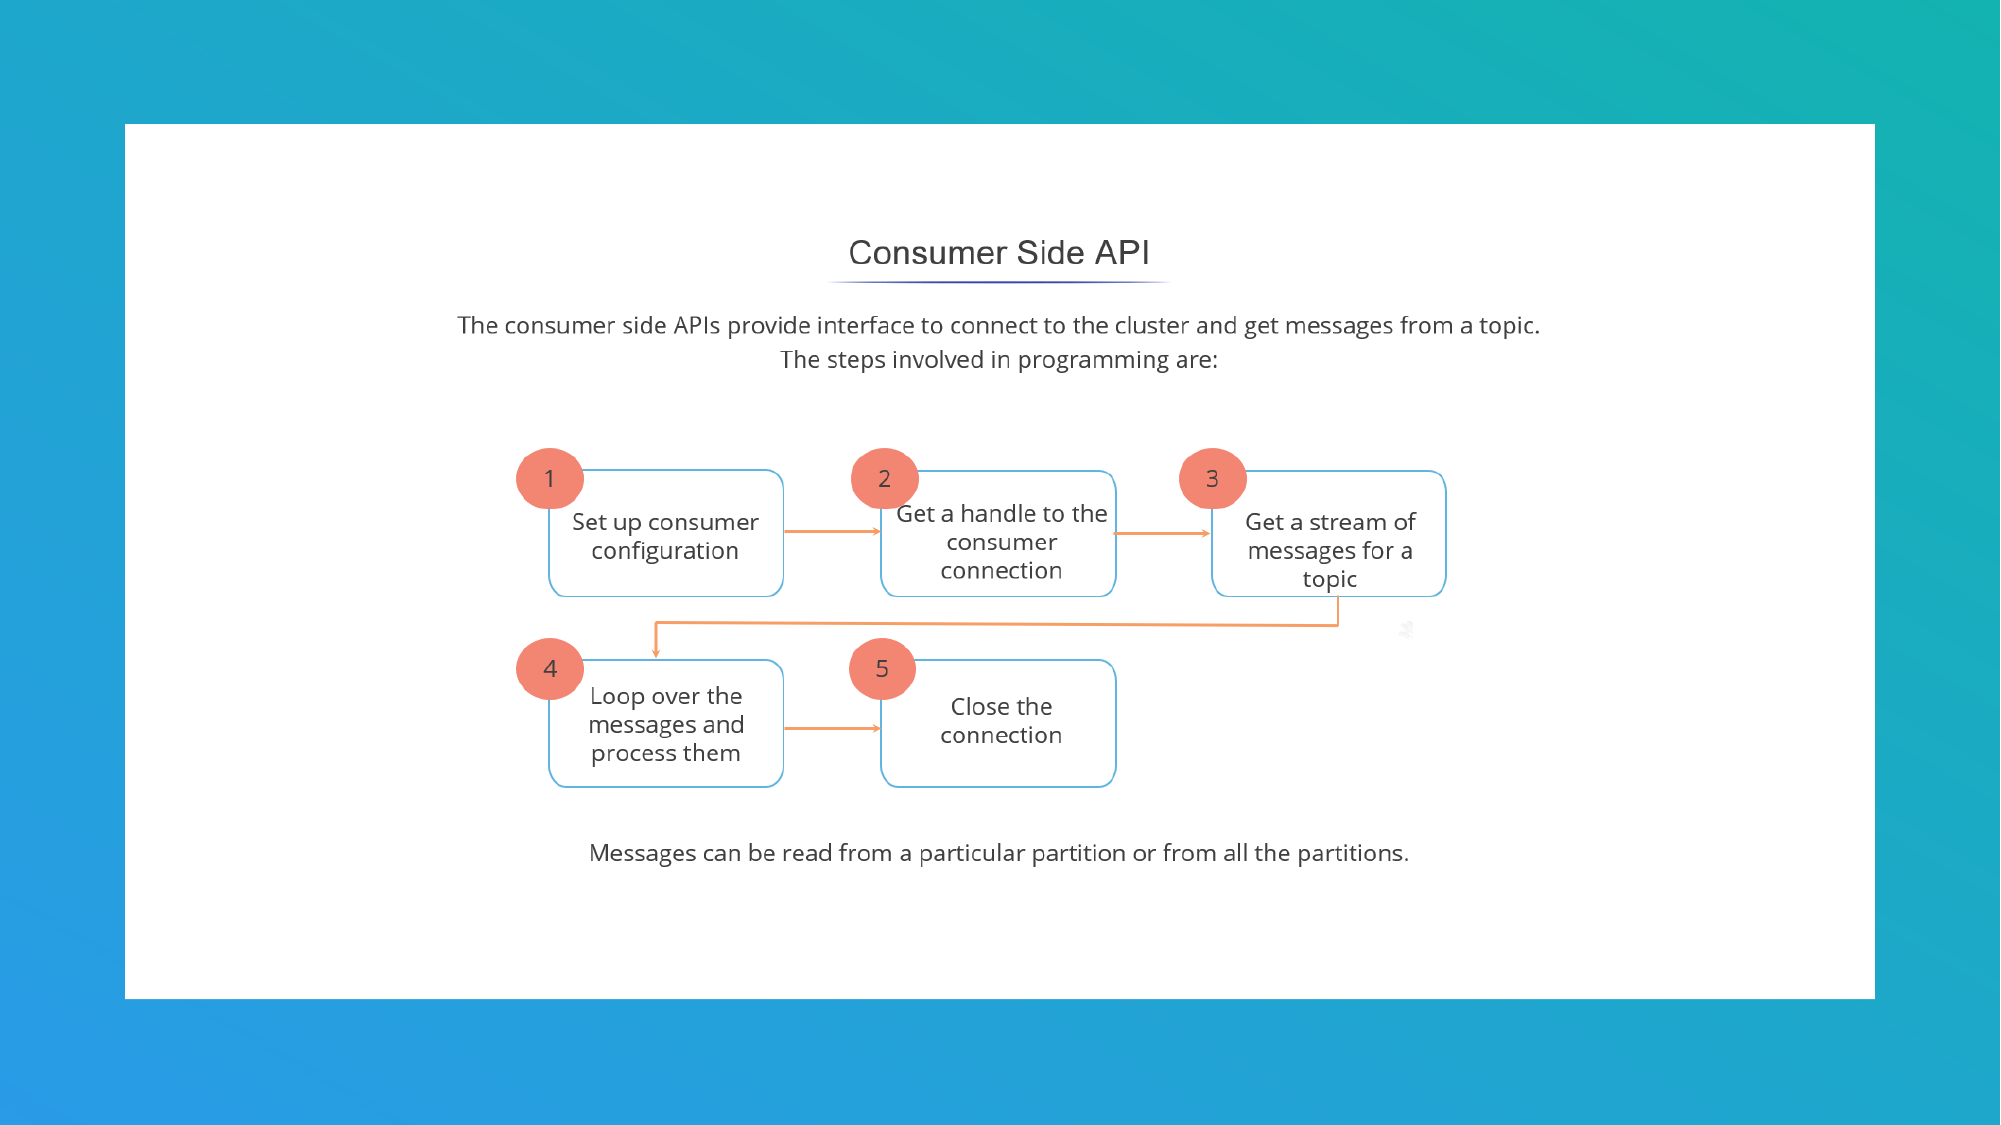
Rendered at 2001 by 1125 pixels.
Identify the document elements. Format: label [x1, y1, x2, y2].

list [367, 229, 1633, 894]
text_box [0, 0, 2000, 1125]
text_box [124, 123, 1876, 1000]
